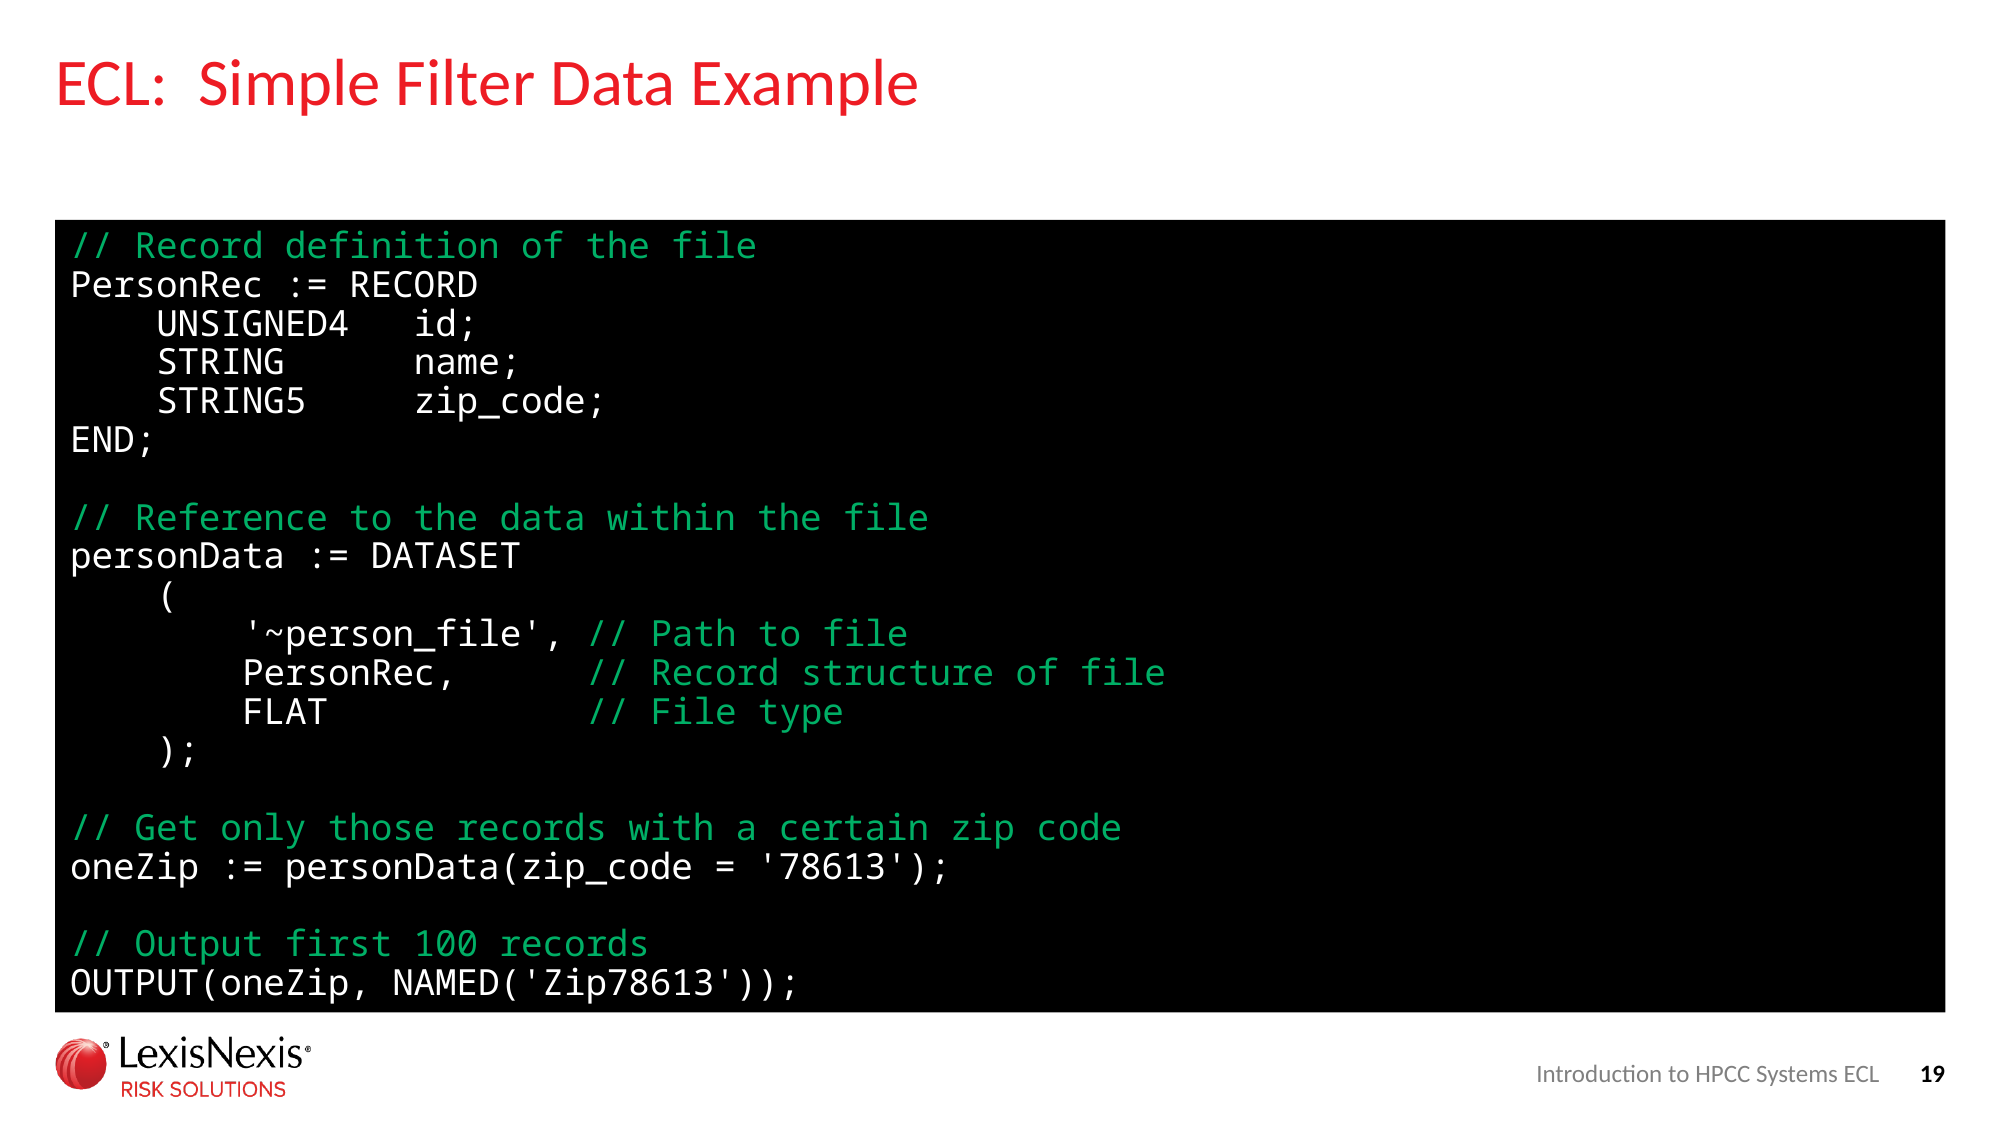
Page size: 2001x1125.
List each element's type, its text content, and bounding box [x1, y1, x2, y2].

slide_number 19 [1880, 1042, 1946, 1103]
picture [45, 1028, 319, 1111]
title ECL: Simple Filter Data Example [55, 48, 1944, 192]
list // Record definition of the file PersonRec := RECORD UNSIGNED4 id; STRING name; STRING5 zip_code; END; // Reference to the data within the file personData := DATASET ( '~person_file', // Path to file PersonRec, // Record structure of file FLAT // File type ); // Get only those records with a certain zip code oneZip := personData(zip_code = '78613'); // Output first 100 records OUTPUT(oneZip, NAMED('Zip78613')); [55, 219, 1946, 1013]
footer Introduction to HPCC Systems ECL [1135, 1042, 1880, 1103]
